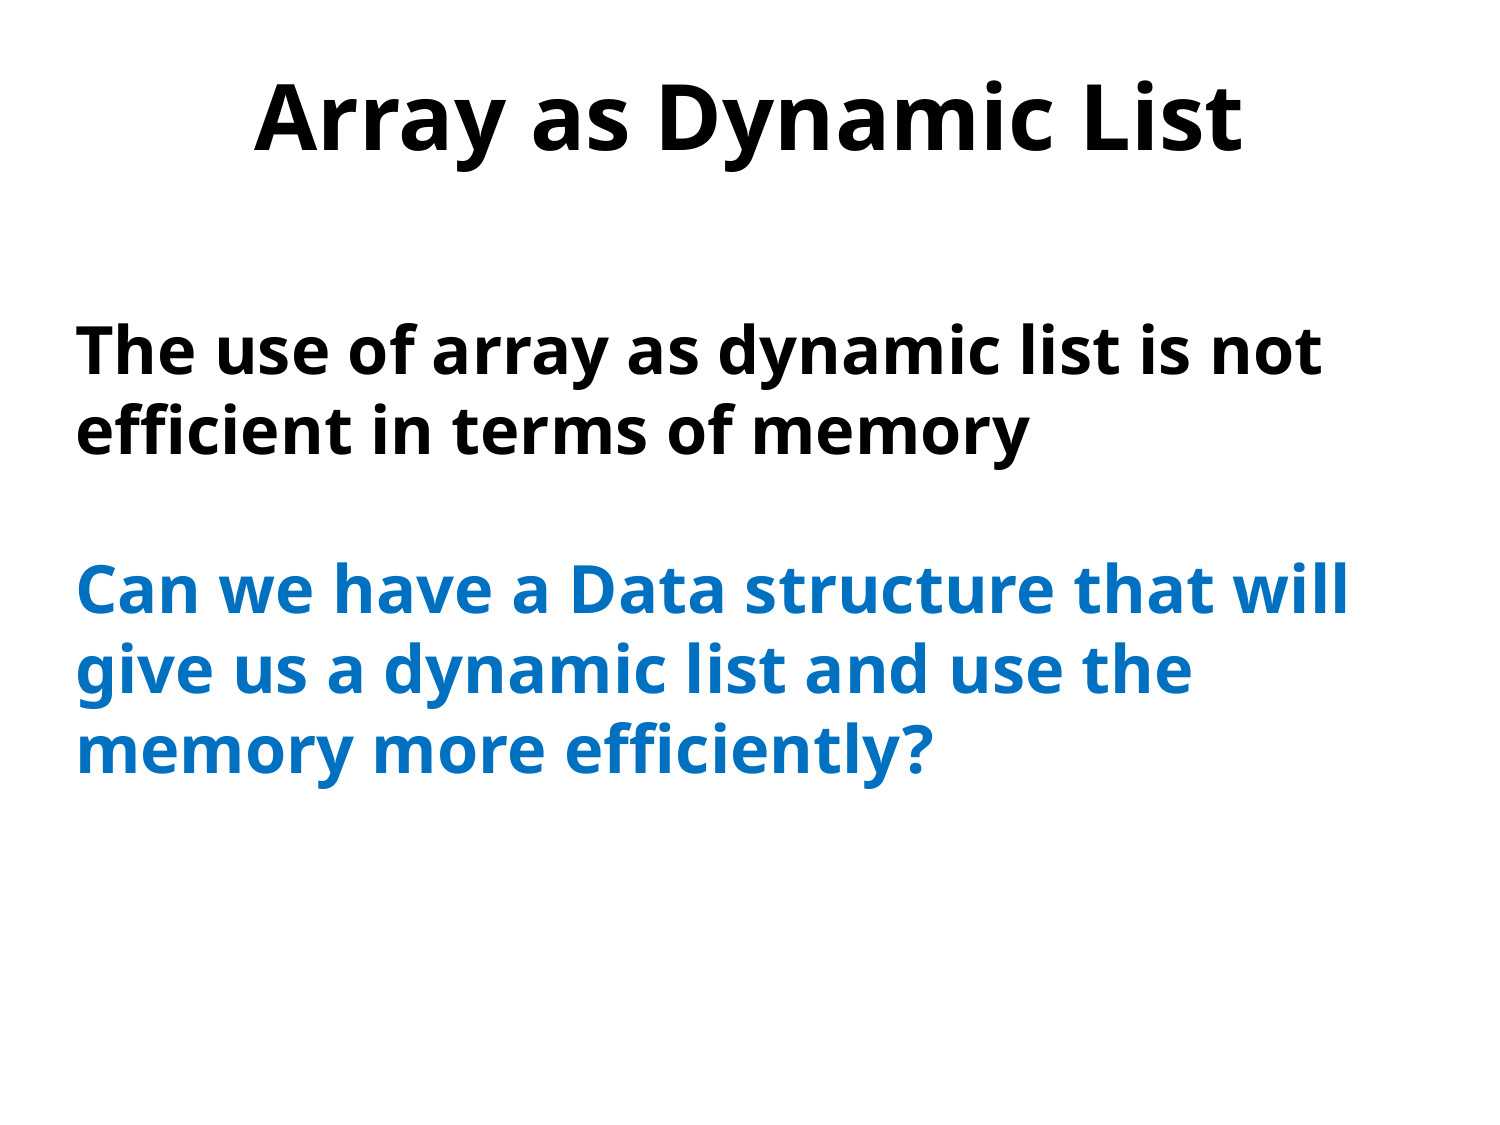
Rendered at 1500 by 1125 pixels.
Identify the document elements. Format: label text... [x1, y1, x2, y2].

text_box The use of array as dynamic list is not efficient in terms of memory Can we have a Data structure that will give us a dynamic list and use the memory more efficiently? [75, 300, 1475, 795]
text_box Array as Dynamic List [74, 45, 1425, 233]
